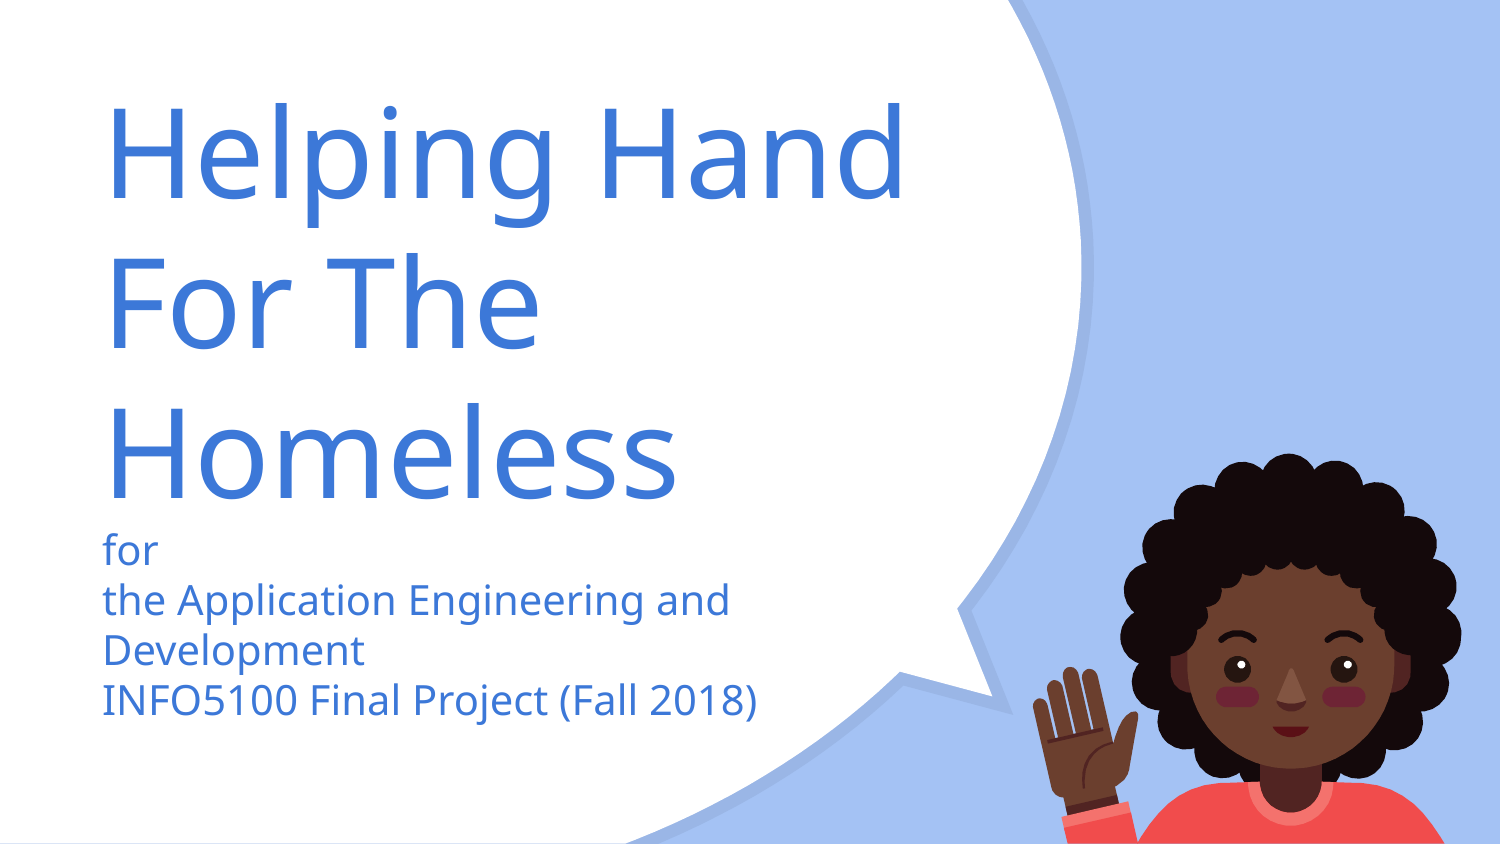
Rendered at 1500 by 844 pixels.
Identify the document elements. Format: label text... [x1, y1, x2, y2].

title Helping Hand For The Homeless for the Application Engineering and Development INFO5100 Final Project (Fall 2018) [87, 453, 964, 644]
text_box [1032, 453, 1462, 844]
